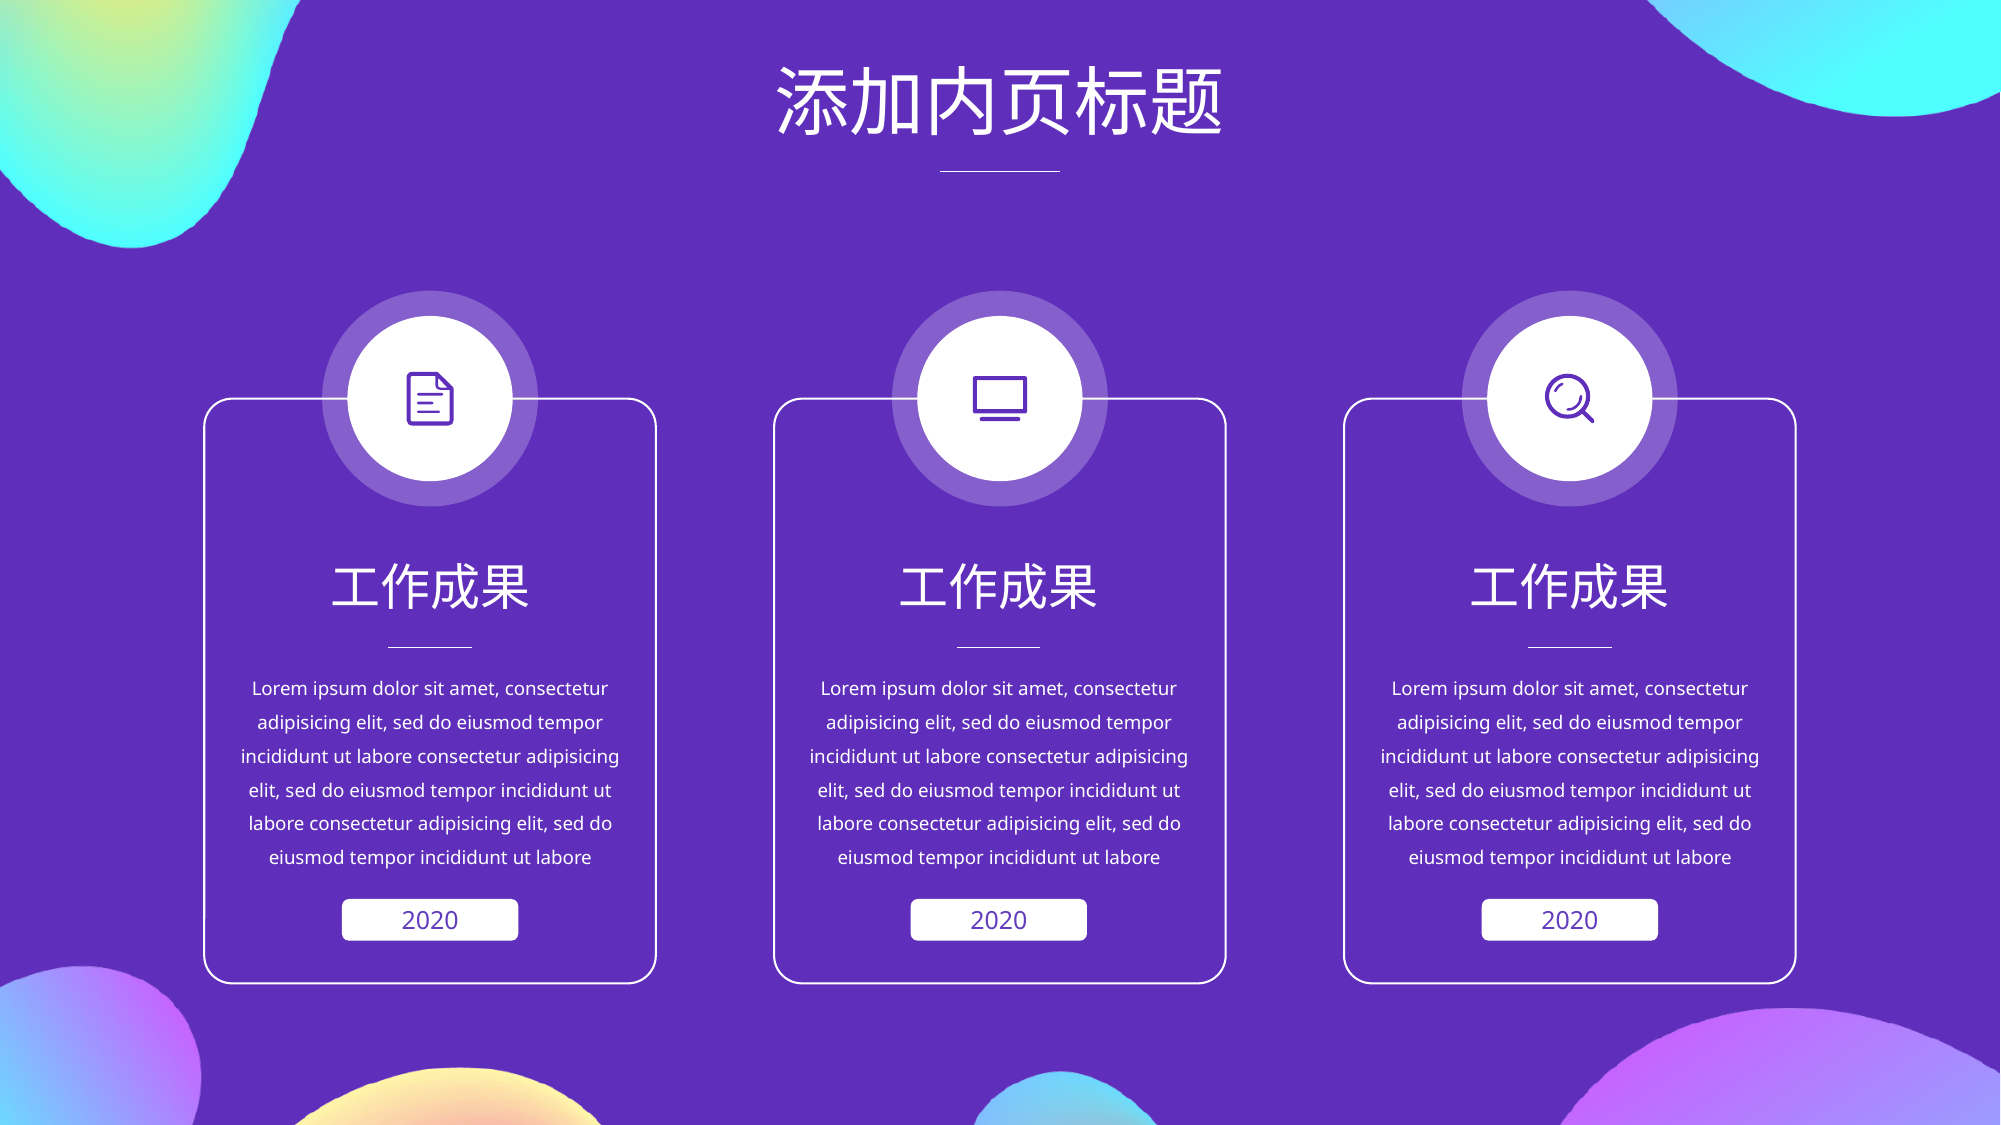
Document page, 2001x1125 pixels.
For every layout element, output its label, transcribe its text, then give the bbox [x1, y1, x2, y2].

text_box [891, 290, 1108, 507]
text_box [224, 548, 636, 875]
text_box [203, 397, 657, 985]
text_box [793, 548, 1205, 875]
text_box [1343, 397, 1797, 985]
text_box 2020 [1480, 897, 1660, 942]
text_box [322, 290, 538, 507]
picture [1, 0, 2001, 548]
text_box 添加内页标题 [1143, 47, 1240, 153]
text_box 添加内页标题 [760, 47, 857, 153]
text_box [1143, 285, 2000, 949]
text_box 2020 [340, 897, 520, 942]
text_box [1143, 397, 1227, 985]
picture [2, 875, 2001, 1125]
text_box [0, 285, 857, 949]
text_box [1364, 548, 1776, 875]
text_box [1461, 290, 1678, 507]
text_box [773, 397, 857, 985]
